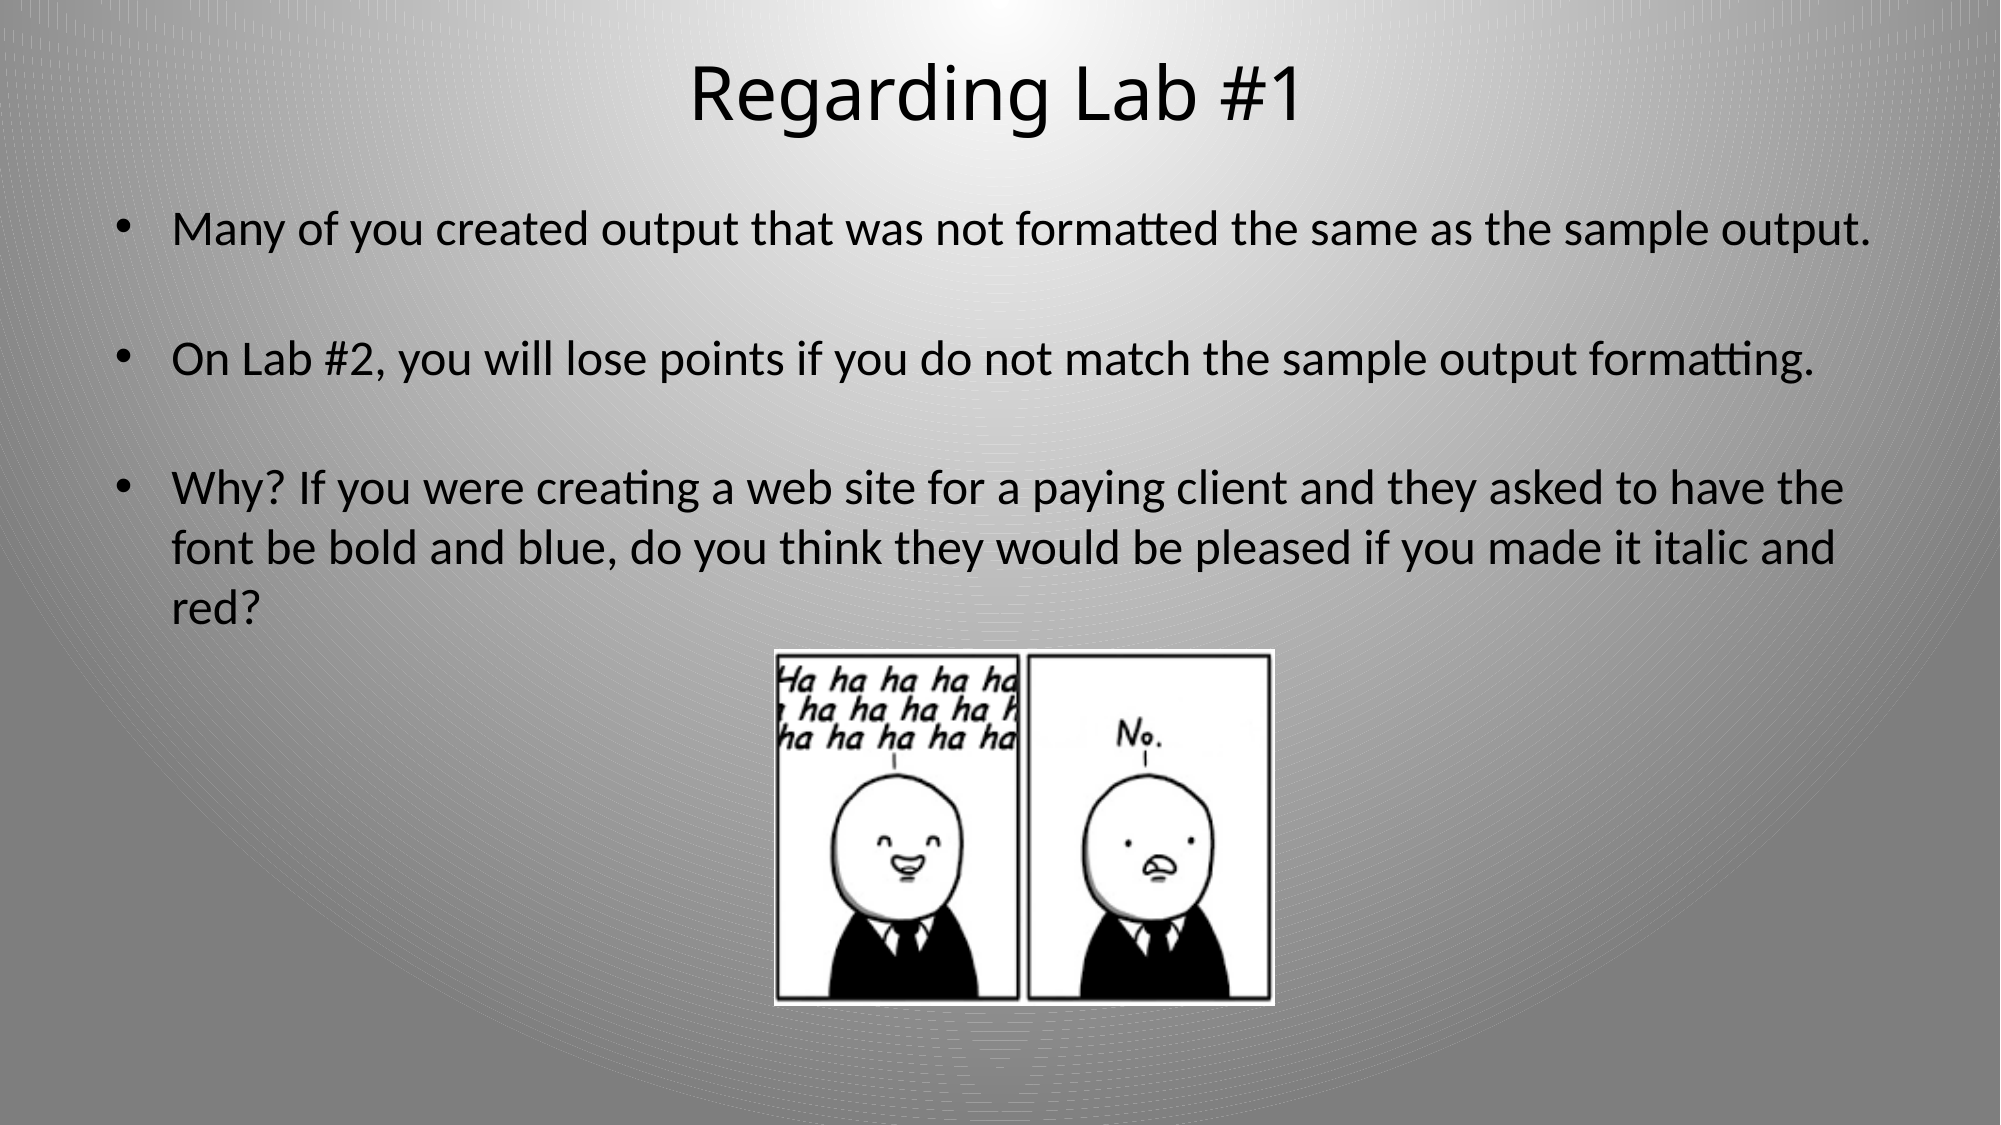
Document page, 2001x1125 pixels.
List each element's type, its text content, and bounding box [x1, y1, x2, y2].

picture [774, 649, 1276, 1006]
title Regarding Lab #1 [99, 24, 1900, 155]
list Many of you created output that was not formatted the same as the sample output. On Lab #2, you will lose points if you do not match the sample output formatting. Why? If you were creating a web site for a paying client and they asked to have the font be bold and blue, do you think they would be pleased if you made it italic and red? [99, 187, 1900, 968]
